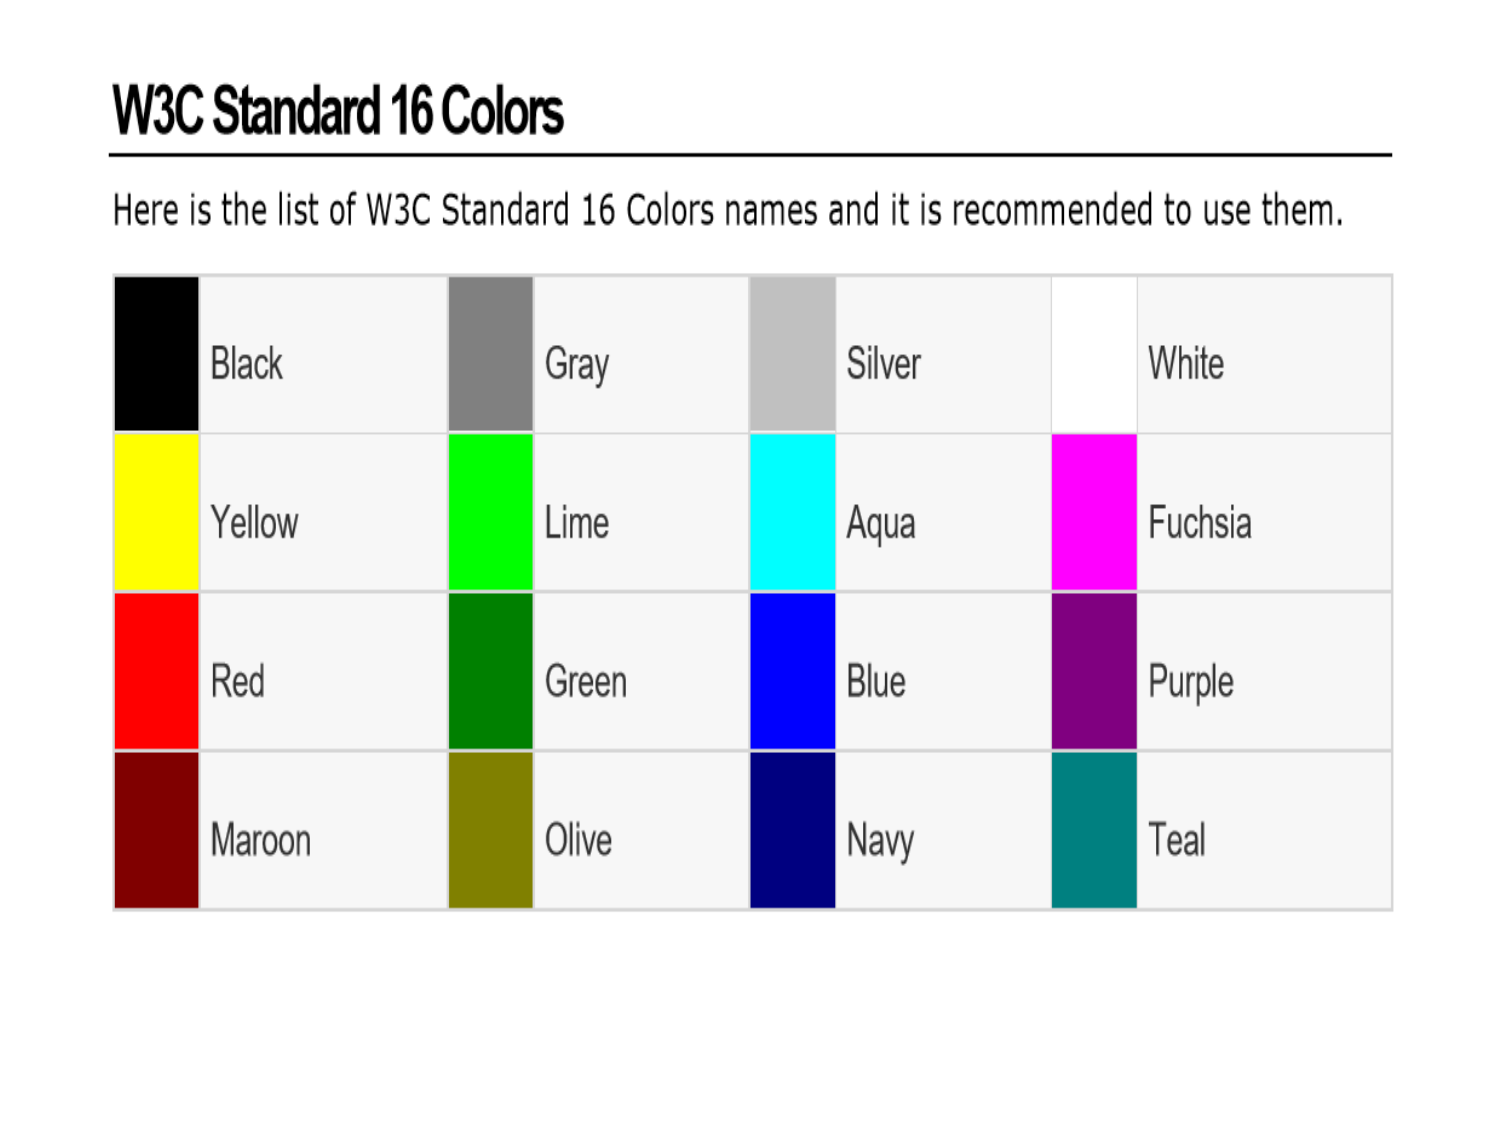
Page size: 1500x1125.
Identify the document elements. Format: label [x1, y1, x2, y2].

list [74, 74, 1426, 976]
